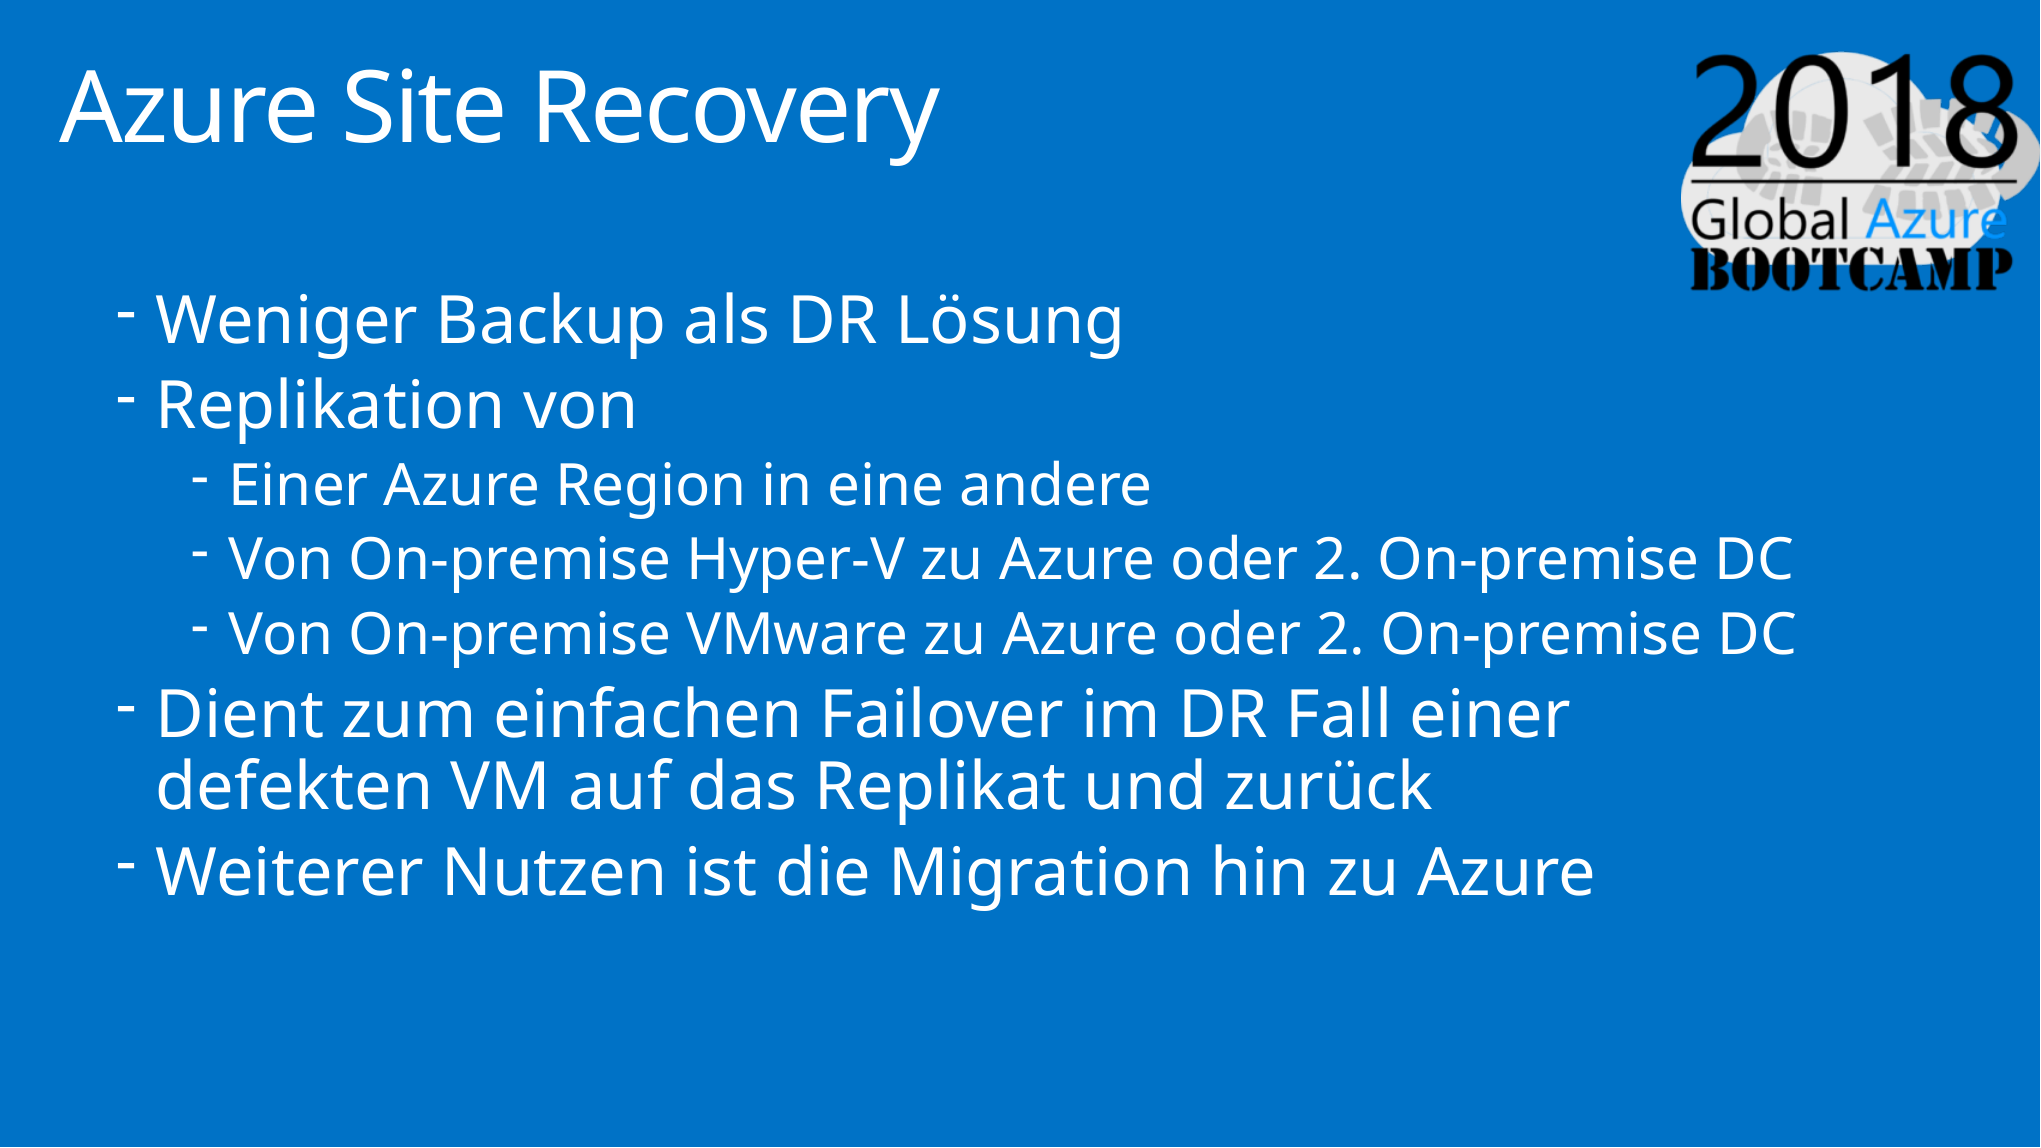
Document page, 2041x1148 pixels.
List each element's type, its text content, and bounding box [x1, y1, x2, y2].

picture [1681, 0, 2041, 319]
text_box Azure Site Recovery [44, 48, 1681, 199]
text_box Weniger Backup als DR Lösung Replikation von Einer Azure Region in eine andere Von On-premise Hyper-V zu Azure oder 2. On-premise DC Von On-premise VMware zu Azure oder 2. On-premise DC Dient zum einfachen Failover im DR Fall einer defekten VM auf das Replikat und zurück Weiterer Nutzen ist die Migration hin zu Azure [45, 278, 1845, 1099]
